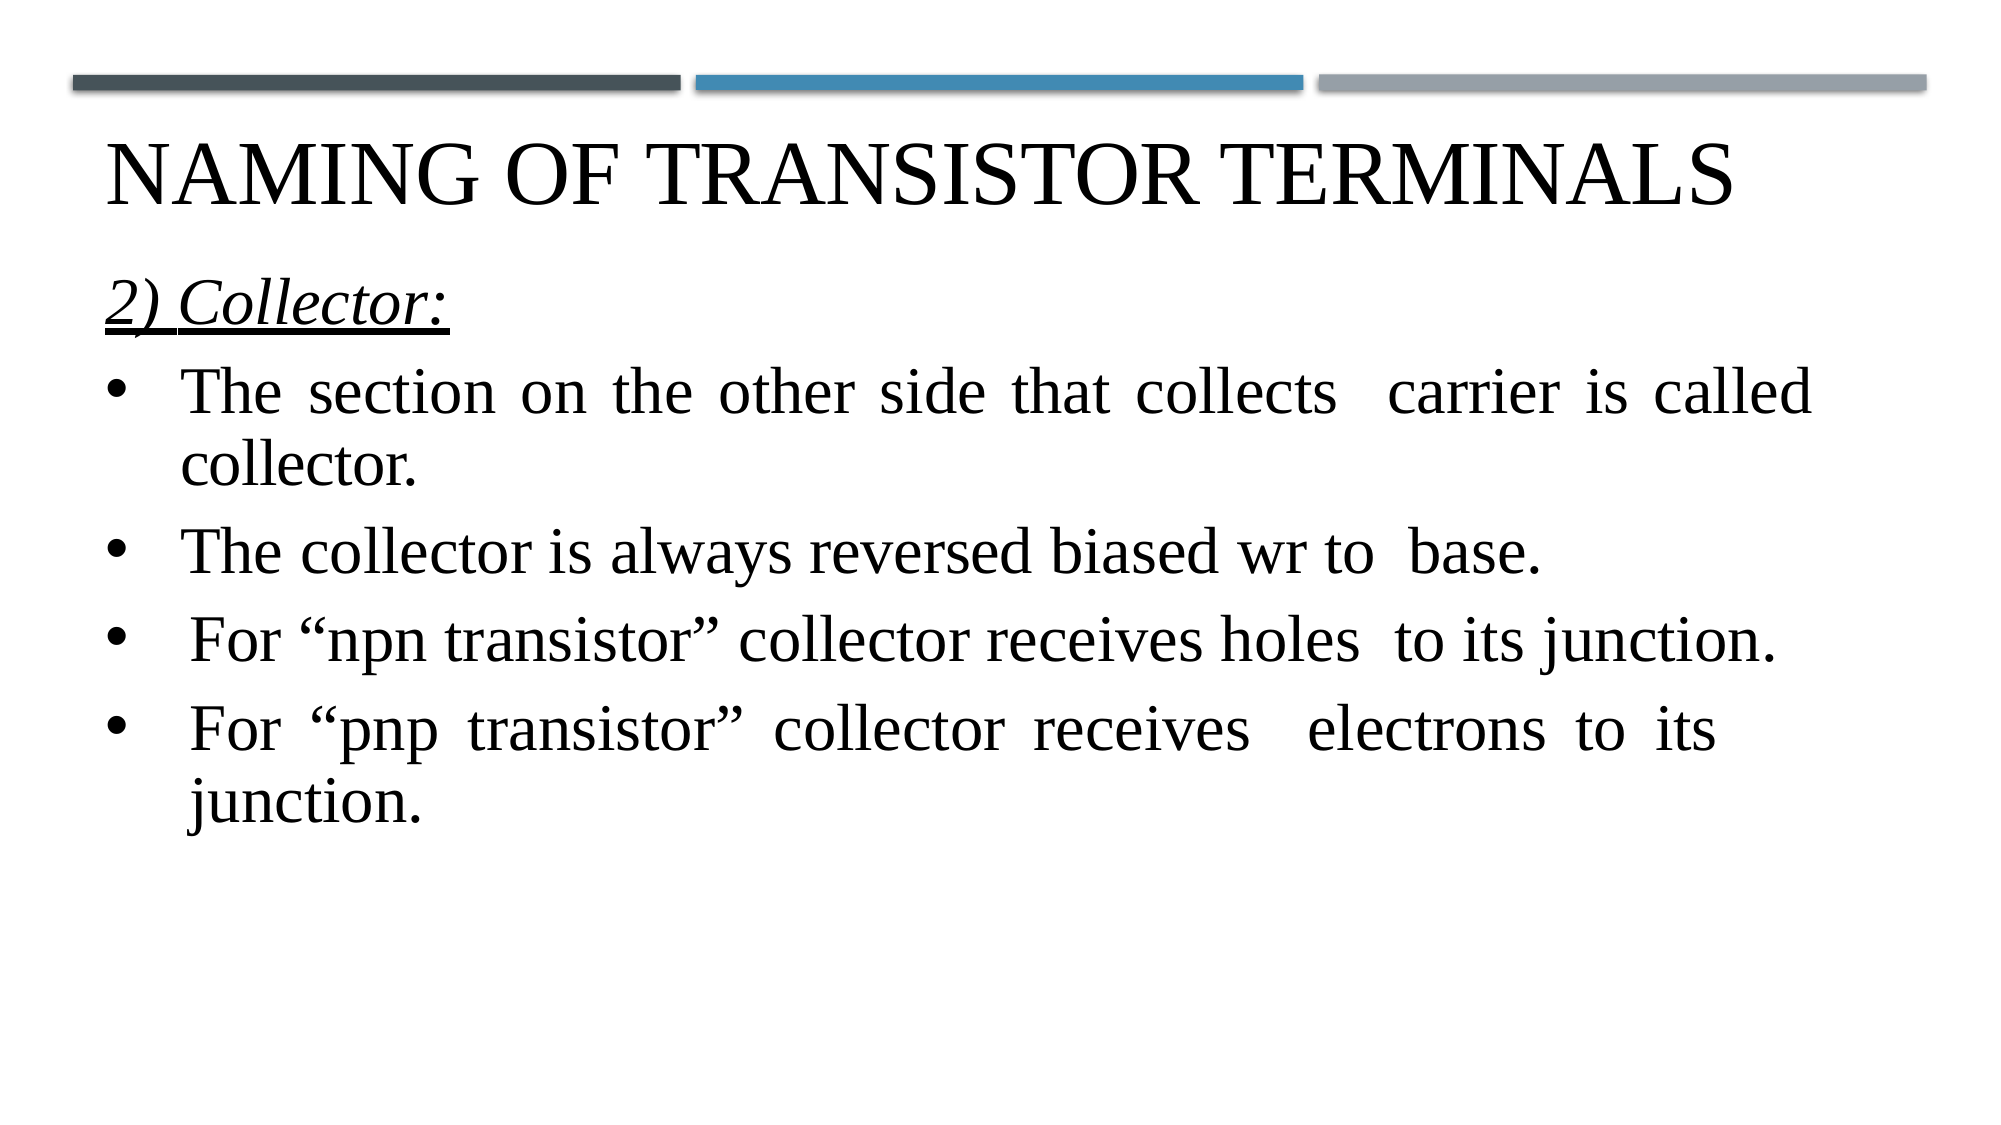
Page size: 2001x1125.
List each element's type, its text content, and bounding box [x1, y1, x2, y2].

title Naming of Transistor Terminals [102, 32, 1894, 223]
text_box 2) Collector: The section on the other side that collects carrier is called collector. The collector is always reversed biased wr to base. For “npn transistor” collector receives holes to its junction. For “pnp transistor” collector receives electrons to its junction. [102, 247, 1894, 836]
